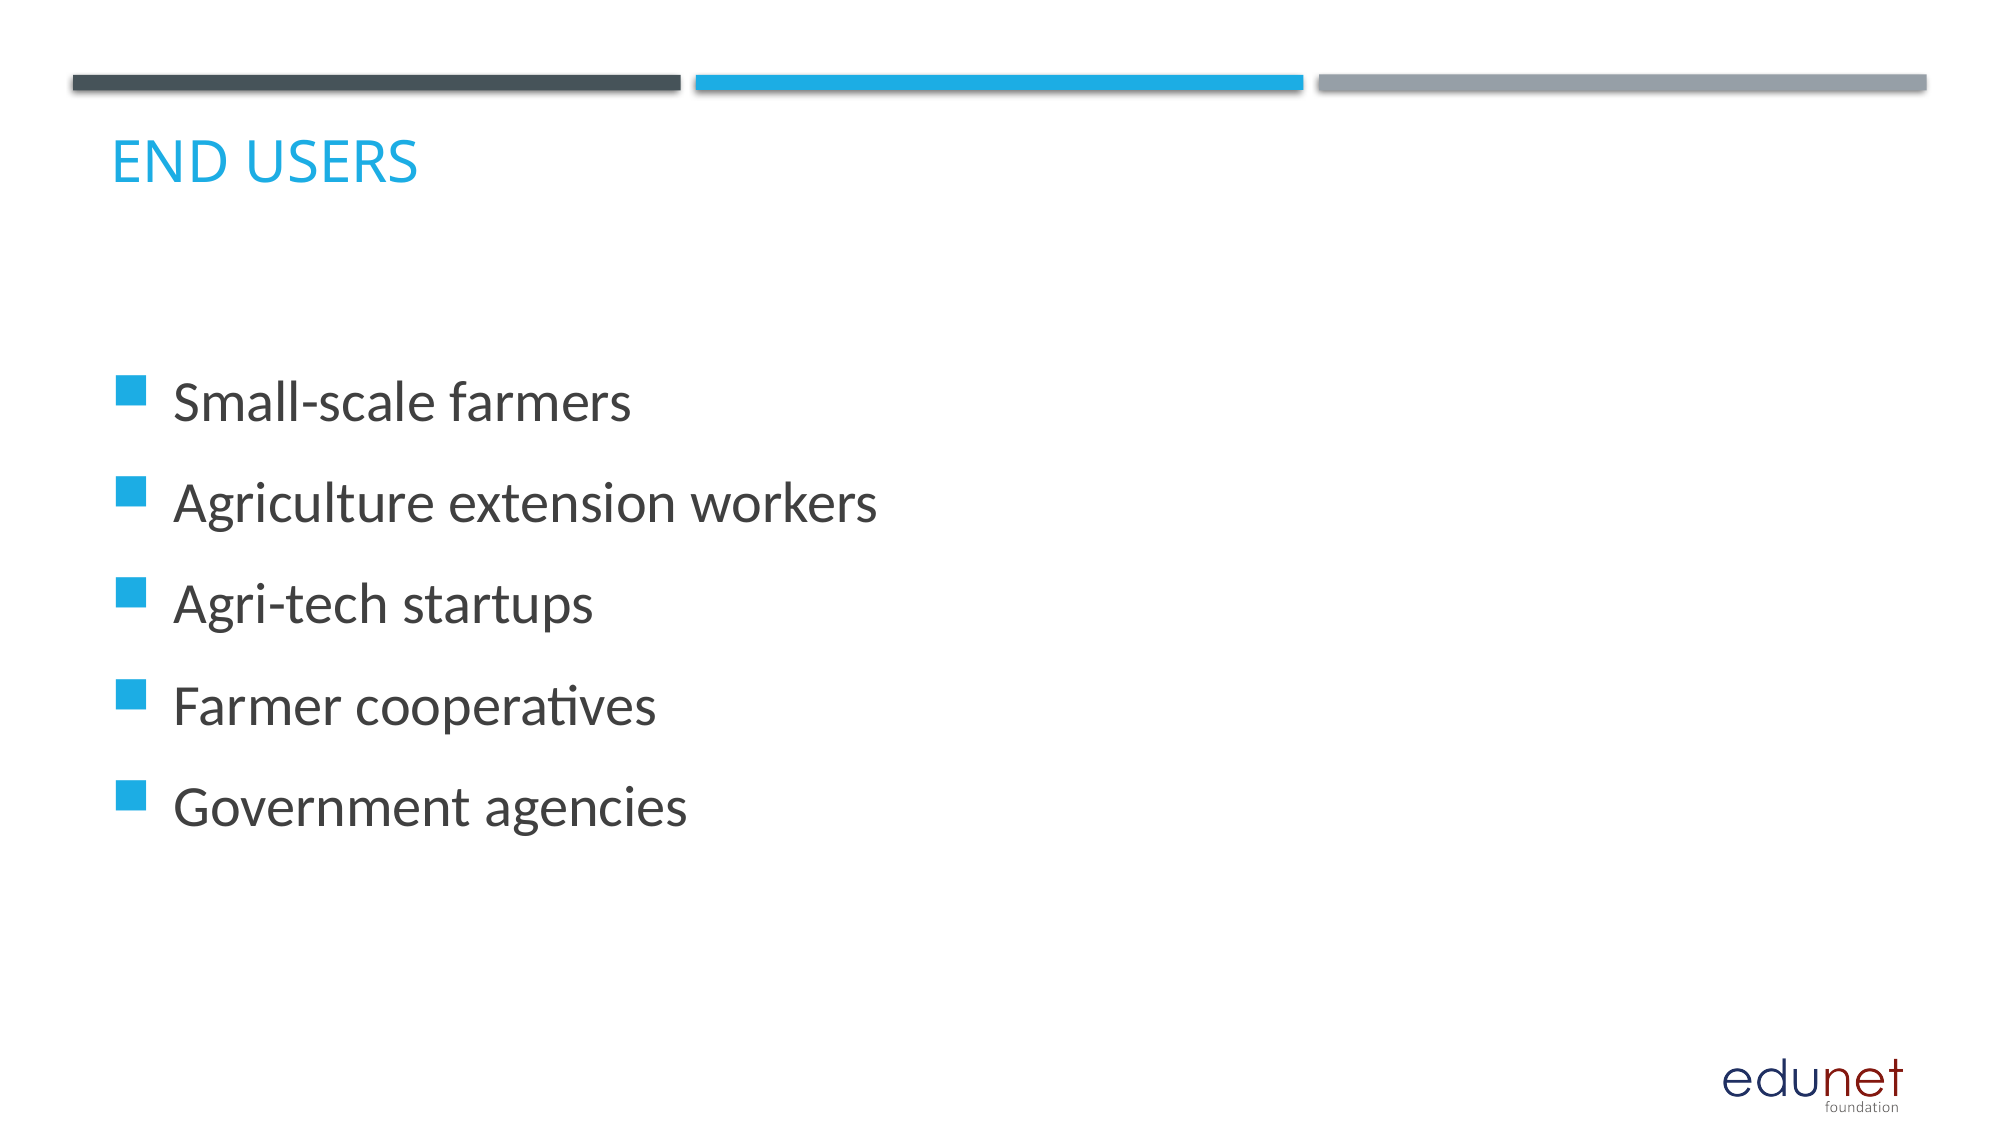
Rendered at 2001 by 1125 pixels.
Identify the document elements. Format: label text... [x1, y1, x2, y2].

picture [1719, 1056, 1905, 1116]
list Small-scale farmers Agriculture extension workers Agri-tech startups Farmer cooperatives Government agencies [95, 213, 1905, 981]
title End users [95, 115, 1905, 203]
